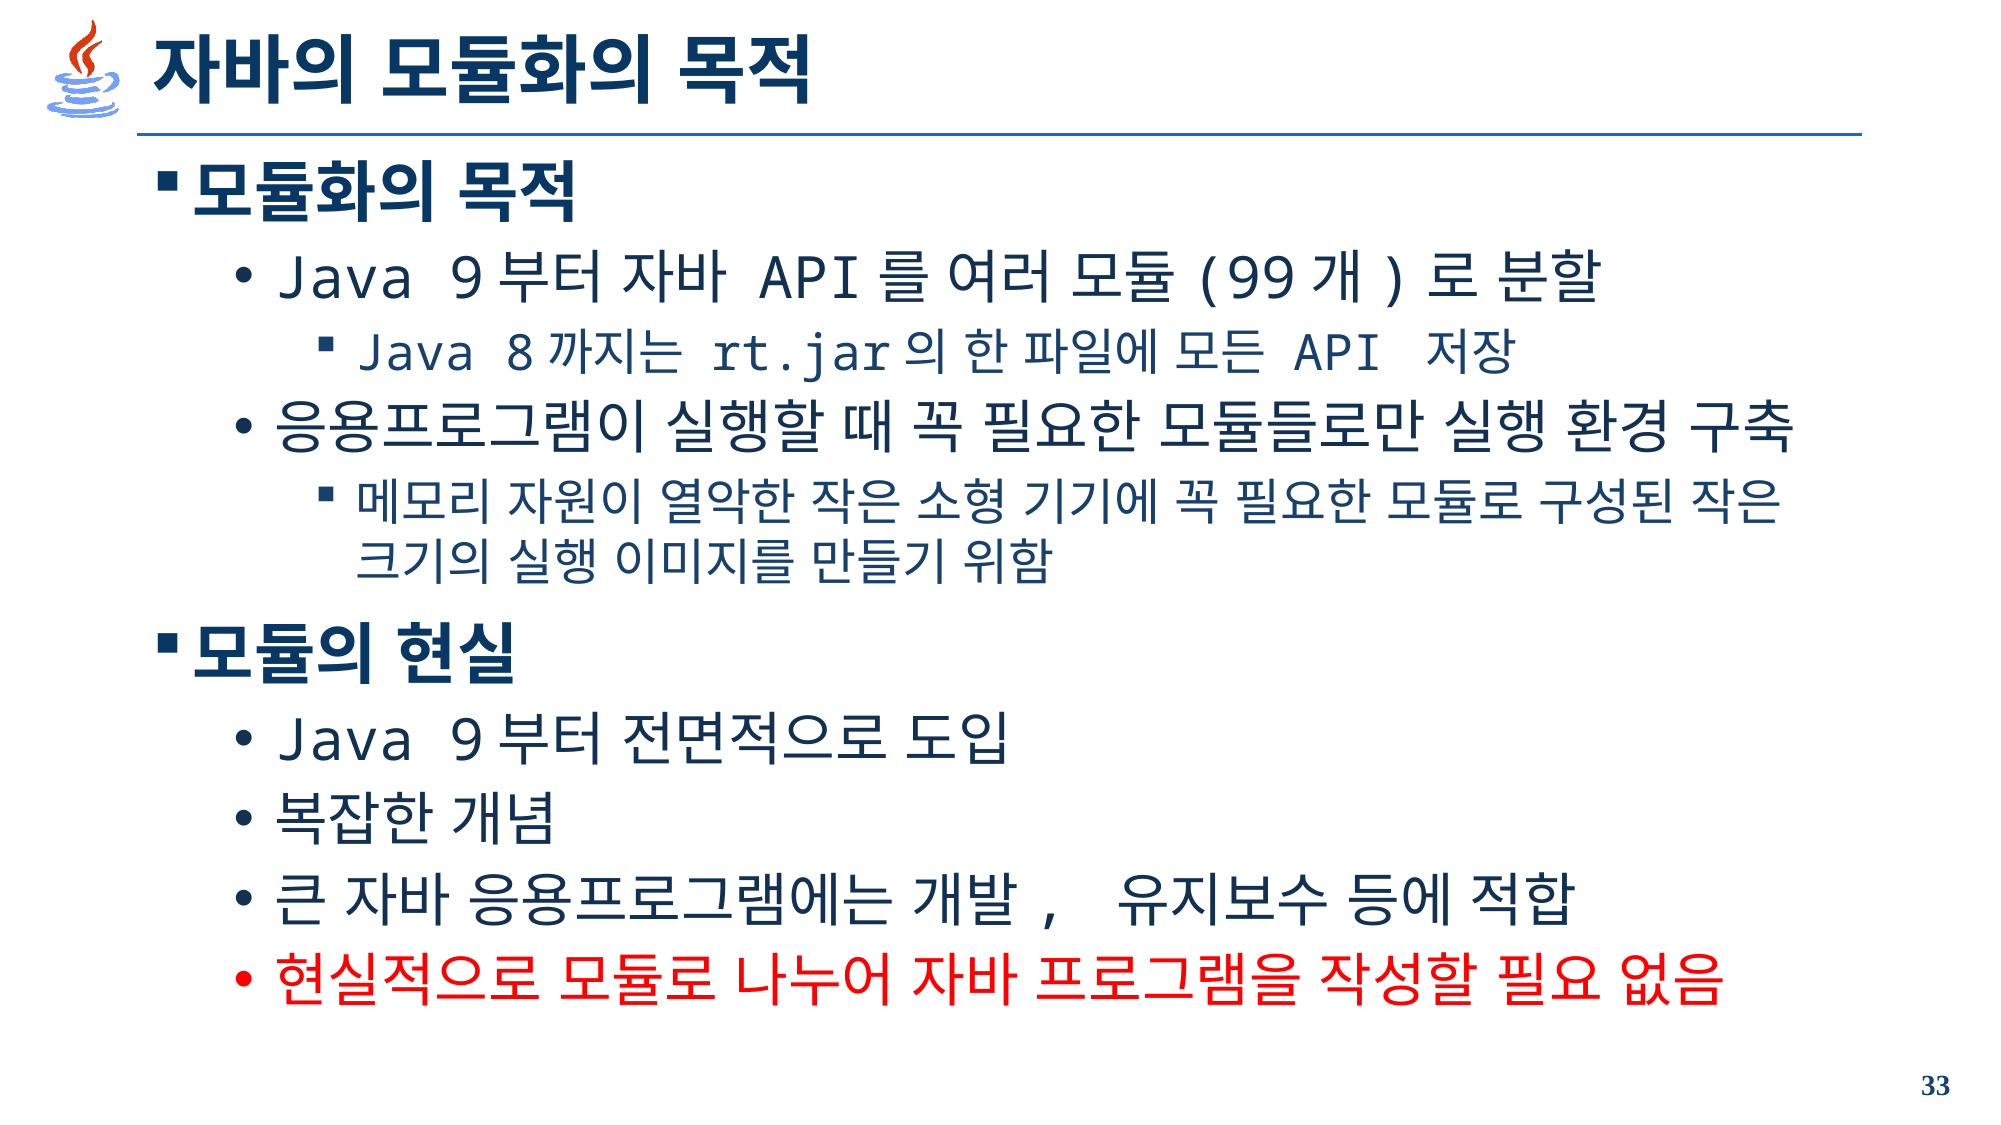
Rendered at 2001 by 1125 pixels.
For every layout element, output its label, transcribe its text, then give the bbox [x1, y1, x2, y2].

slide_number 33 [1862, 1053, 1966, 1114]
picture [34, 20, 132, 118]
list 모듈화의 목적 Java 9부터 자바 API를 여러 모듈(99개)로 분할 Java 8까지는 rt.jar의 한 파일에 모든 API 저장 응용프로그램이 실행할 때 꼭 필요한 모듈들로만 실행 환경 구축 메모리 자원이 열악한 작은 소형 기기에 꼭 필요한 모듈로 구성된 작은 크기의 실행 이미지를 만들기 위함 모듈의 현실 Java 9부터 전면적으로 도입 복잡한 개념 큰 자바 응용프로그램에는 개발, 유지보수 등에 적합 현실적으로 모듈로 나누어 자바 프로그램을 작성할 필요 없음 [137, 142, 1863, 1038]
title 자바의 모듈화의 목적 [137, 21, 1863, 126]
